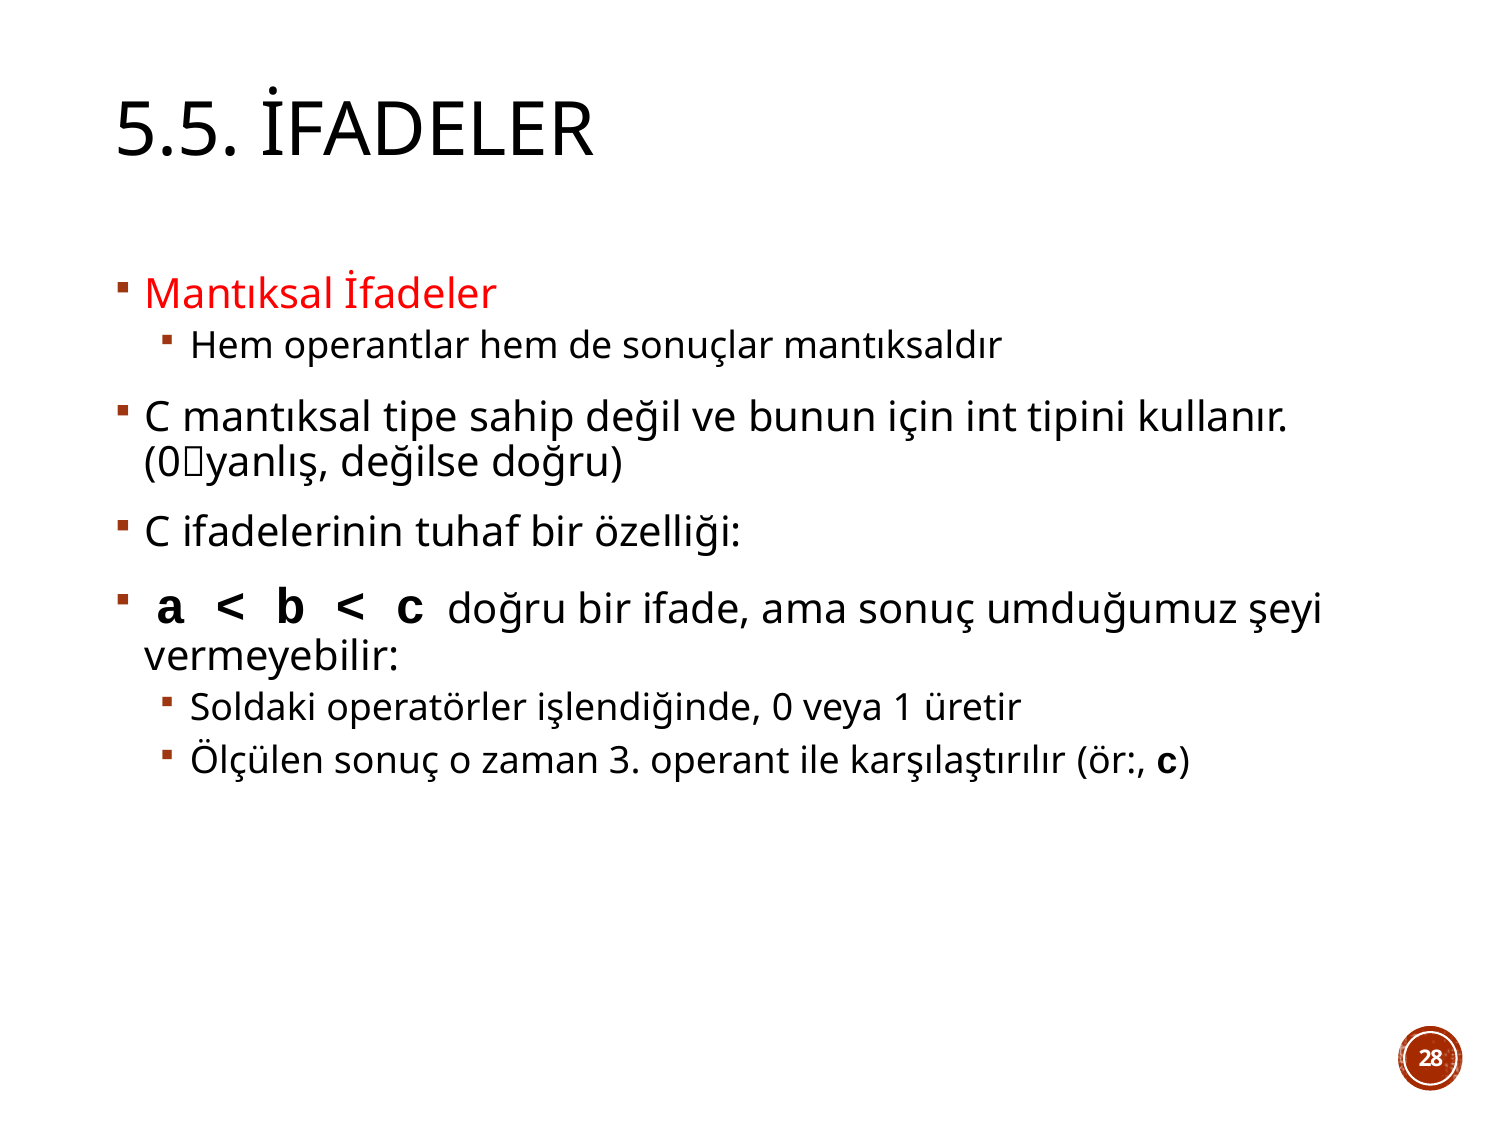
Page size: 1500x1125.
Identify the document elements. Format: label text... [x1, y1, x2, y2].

slide_number 28 [1391, 1028, 1471, 1089]
title 5.5. İfadeler [99, 37, 1438, 225]
list Mantıksal İfadeler Hem operantlar hem de sonuçlar mantıksaldır C mantıksal tipe sahip değil ve bunun için int tipini kullanır.(0yanlış, değilse doğru) C ifadelerinin tuhaf bir özelliği: a < b < c doğru bir ifade, ama sonuç umduğumuz şeyi vermeyebilir: Soldaki operatörler işlendiğinde, 0 veya 1 üretir Ölçülen sonuç o zaman 3. operant ile karşılaştırılır (ör:, c) [99, 264, 1438, 1090]
